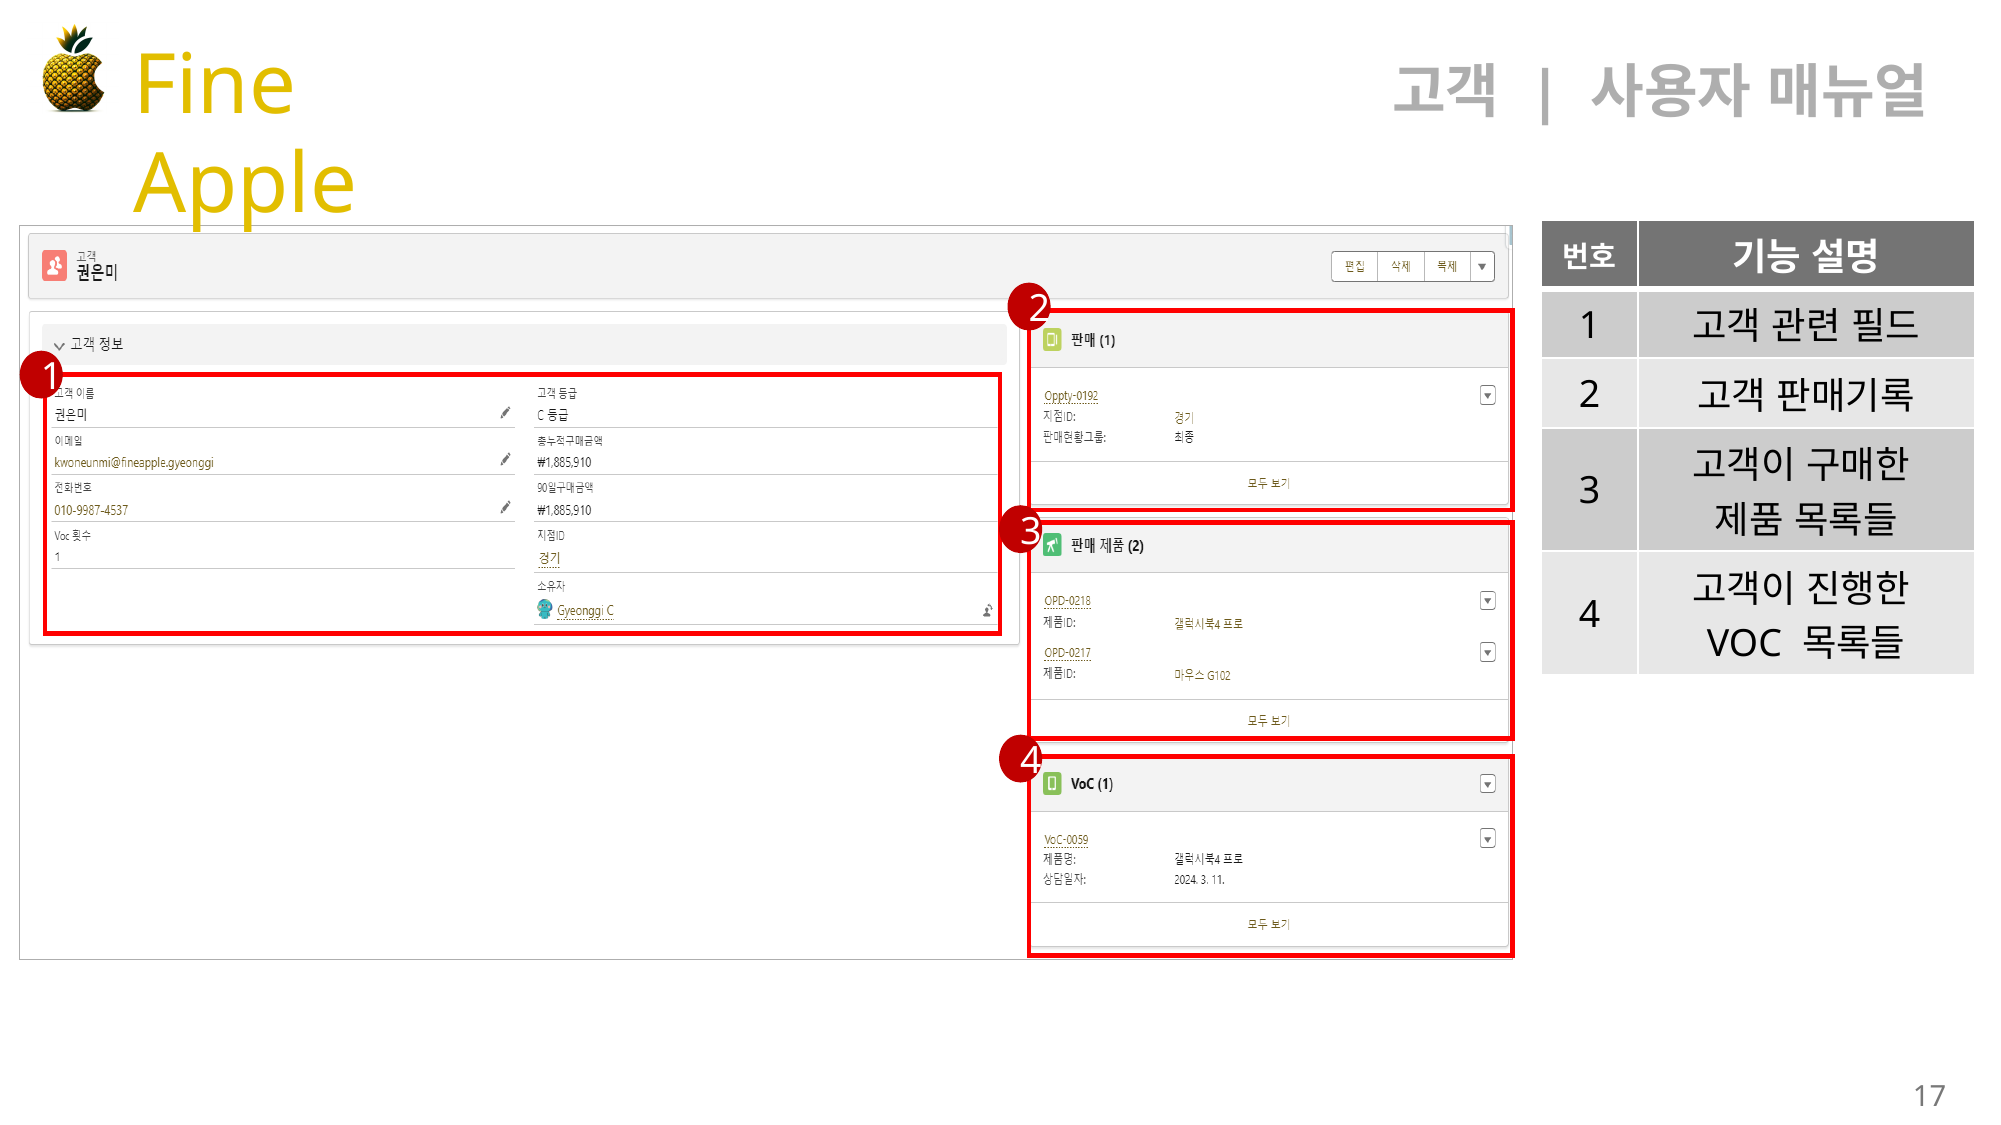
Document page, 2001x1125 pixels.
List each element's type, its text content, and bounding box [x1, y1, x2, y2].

table_cell 1 [1542, 292, 1637, 357]
table_header 번호 [1542, 221, 1637, 286]
table_cell 2 [1542, 359, 1637, 427]
text_box 고객 | 사용자 매뉴얼 [1377, 46, 1960, 132]
table_header 기능 설명 [1639, 221, 1974, 286]
text_box Fine Apple [118, 22, 545, 225]
table_cell 3 [1542, 429, 1637, 550]
picture [19, 225, 1513, 961]
table_cell 고객 관련 필드 [1639, 292, 1974, 357]
table_cell 고객 판매기록 [1639, 359, 1974, 427]
picture [27, 21, 119, 115]
table_cell 고객이 구매한 제품 목록들 [1639, 429, 1974, 550]
table_cell 4 [1542, 552, 1637, 674]
table_cell 고객이 진행한 VOC 목록들 [1639, 552, 1974, 674]
slide_number 17 [1851, 1067, 1962, 1125]
